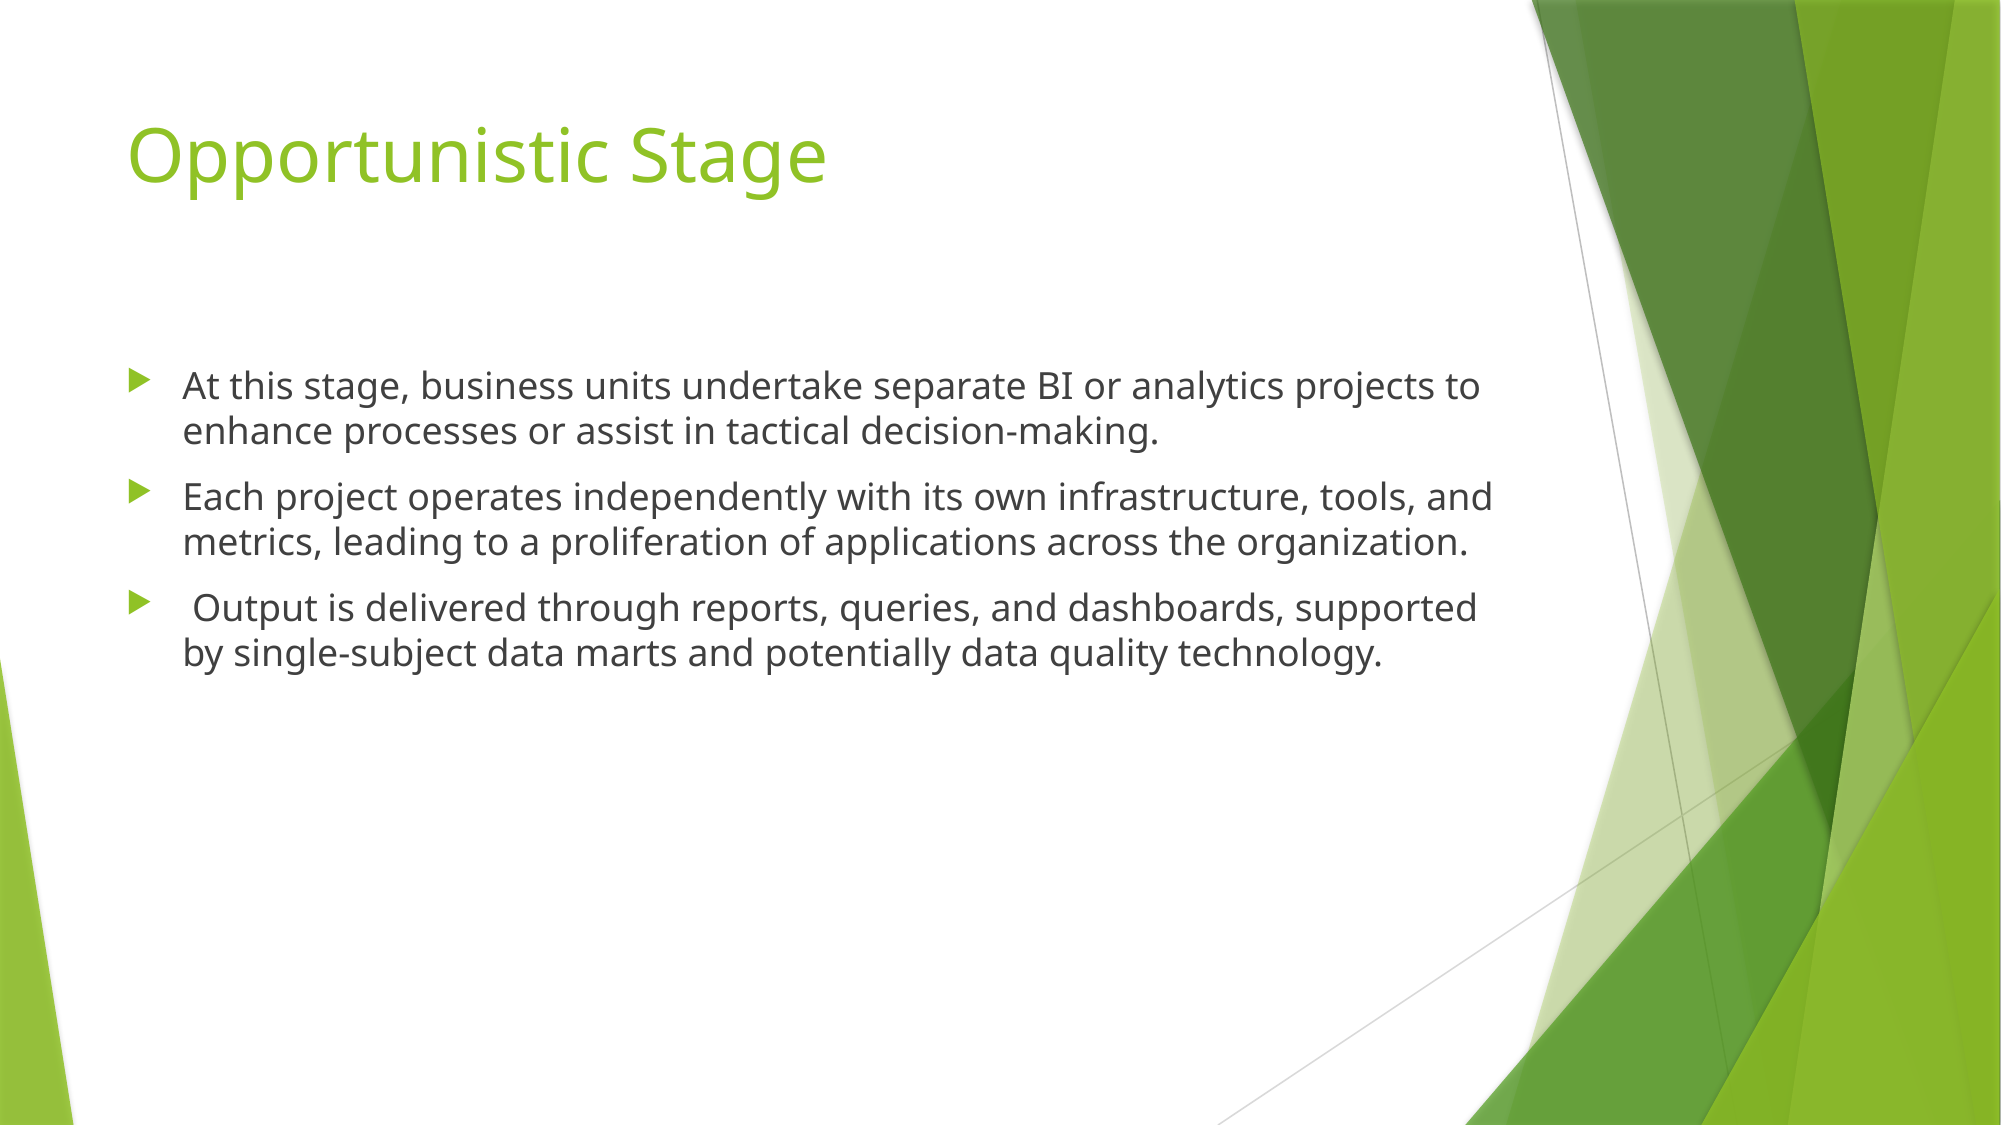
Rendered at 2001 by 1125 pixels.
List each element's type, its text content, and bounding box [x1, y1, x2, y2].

title Opportunistic Stage [111, 99, 1522, 317]
list At this stage, business units undertake separate BI or analytics projects to enhance processes or assist in tactical decision-making. Each project operates independently with its own infrastructure, tools, and metrics, leading to a proliferation of applications across the organization. Output is delivered through reports, queries, and dashboards, supported by single-subject data marts and potentially data quality technology. [111, 354, 1522, 992]
